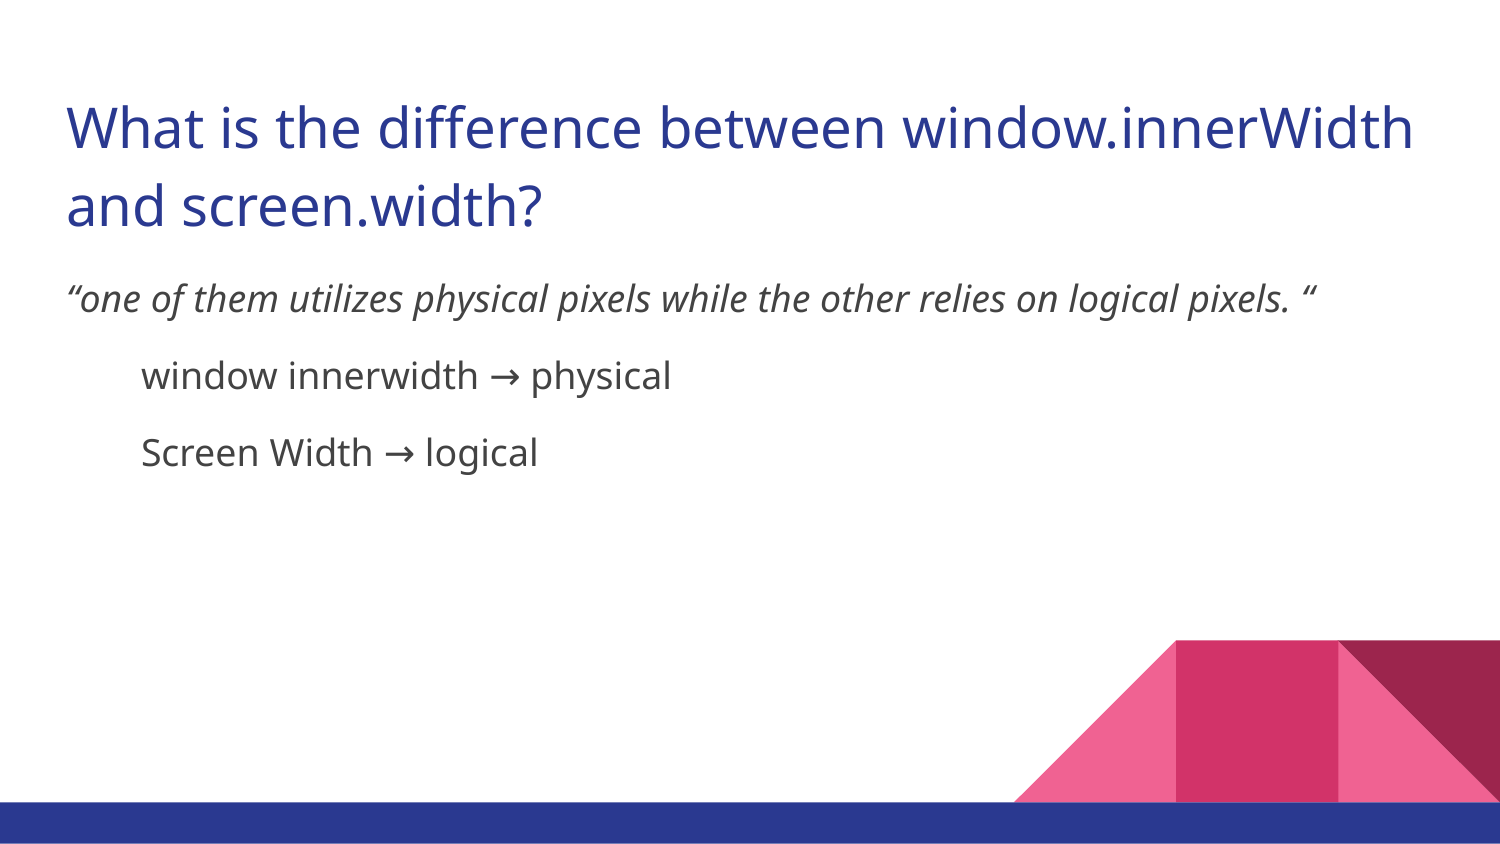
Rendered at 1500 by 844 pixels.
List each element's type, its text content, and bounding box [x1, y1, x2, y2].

title What is the difference between window.innerWidth and screen.width? [51, 67, 1449, 253]
list “one of them utilizes physical pixels while the other relies on logical pixels. “ window innerwidth → physical Screen Width → logical [51, 253, 1449, 750]
